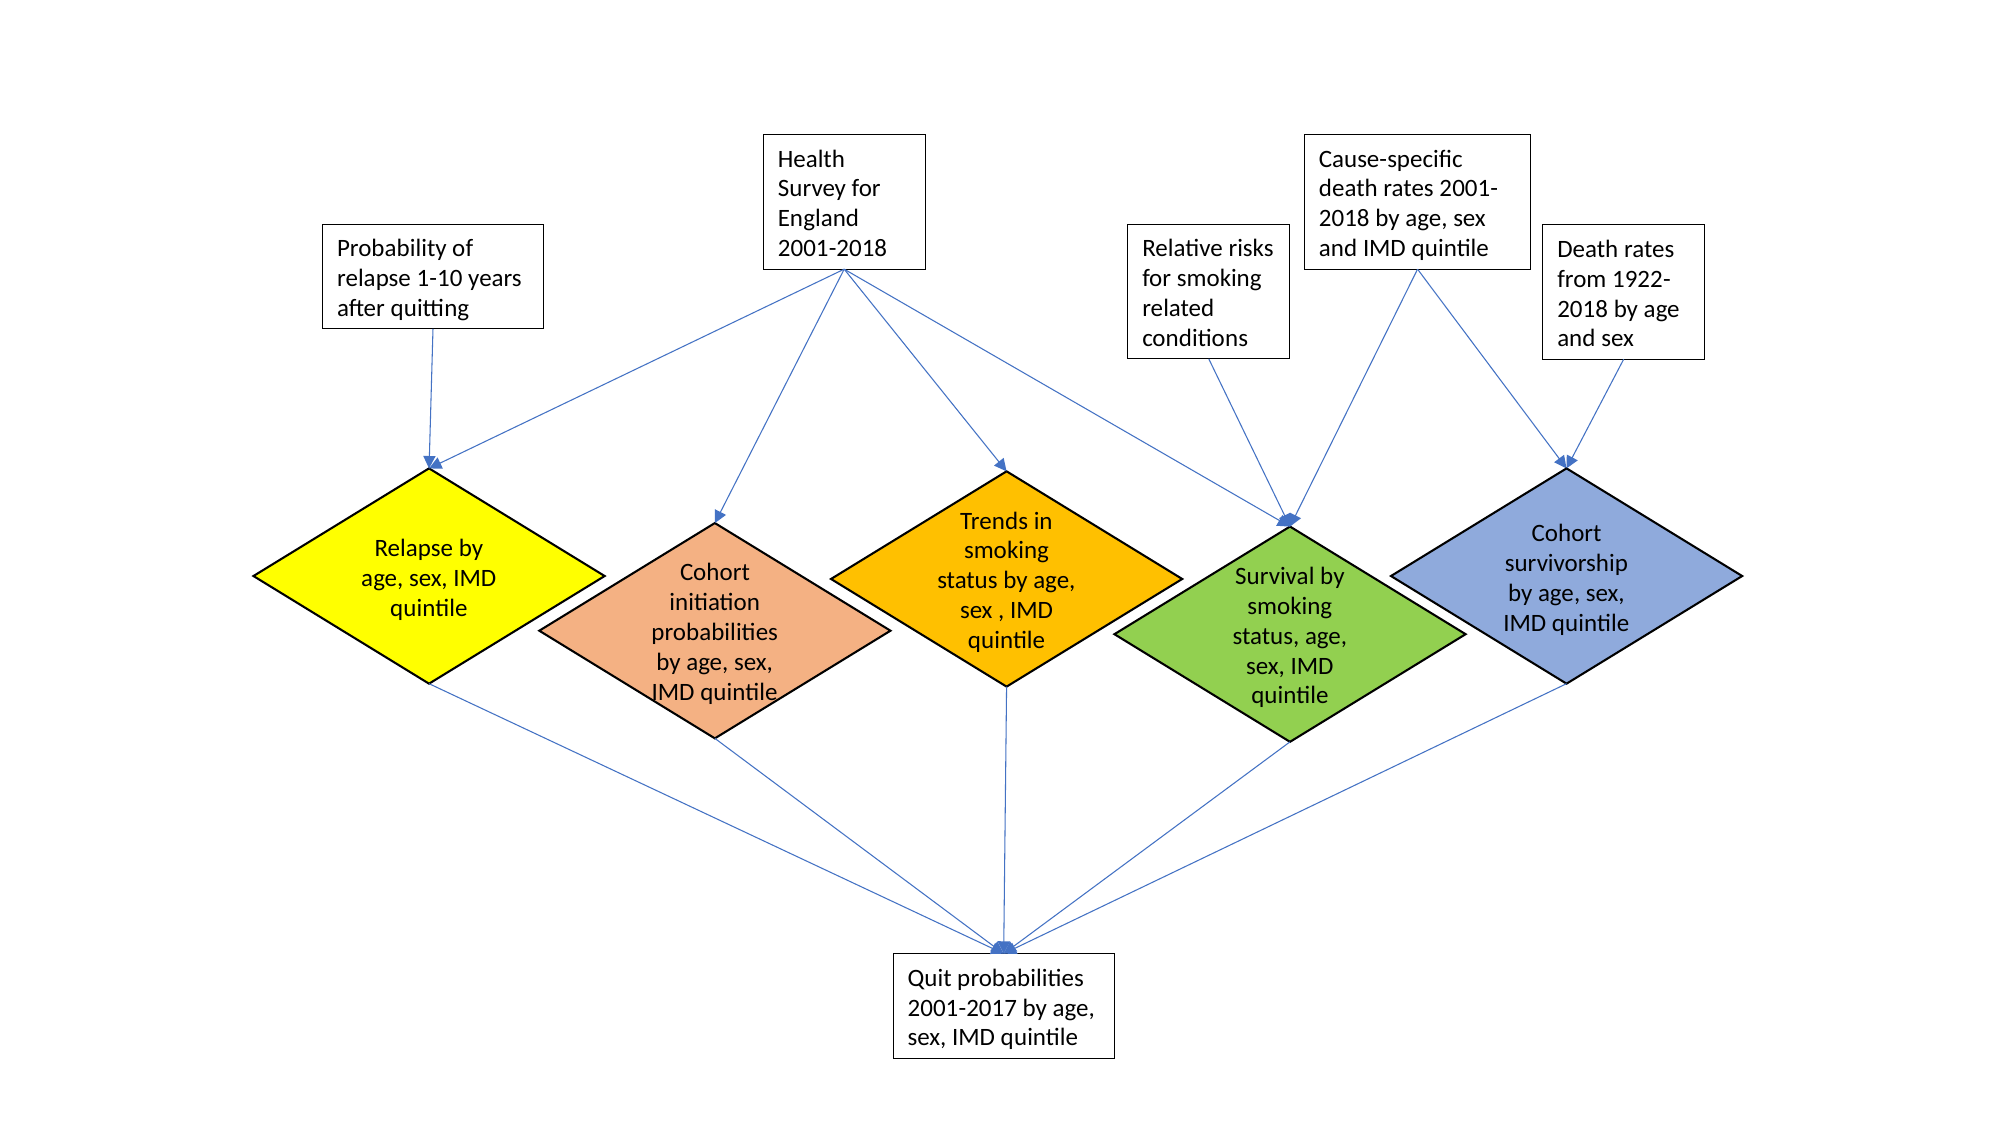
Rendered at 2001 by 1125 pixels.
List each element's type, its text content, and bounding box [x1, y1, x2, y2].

text_box Health Survey for England 2001-2018 [763, 134, 926, 270]
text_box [429, 270, 714, 469]
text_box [1003, 683, 1567, 954]
text_box Cohort initiation probabilities by age, sex, IMD quintile [537, 522, 893, 683]
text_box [1289, 270, 1418, 527]
text_box Relapse by age, sex, IMD quintile [251, 467, 607, 685]
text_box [714, 270, 845, 524]
text_box Quit probabilities 2001-2017 by age, sex, IMD quintile [893, 954, 1115, 1059]
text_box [1566, 361, 1624, 469]
text_box Relative risks for smoking related conditions [1127, 224, 1290, 270]
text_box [1417, 270, 1567, 469]
text_box Trends in smoking status by age, sex , IMD quintile [829, 527, 1185, 683]
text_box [428, 683, 1003, 954]
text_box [844, 270, 1289, 527]
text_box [714, 738, 1003, 954]
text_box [1208, 360, 1289, 527]
text_box Cohort survivorship by age, sex, IMD quintile [1389, 469, 1745, 685]
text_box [429, 330, 433, 469]
text_box Probability of relapse 1-10 years after quitting [322, 224, 544, 329]
text_box Cause-specific death rates 2001-2018 by age, sex and IMD quintile [1304, 134, 1531, 270]
text_box Death rates from 1922-2018 by age and sex [1542, 224, 1705, 360]
text_box Survival by smoking status, age, sex, IMD quintile [1112, 527, 1468, 683]
